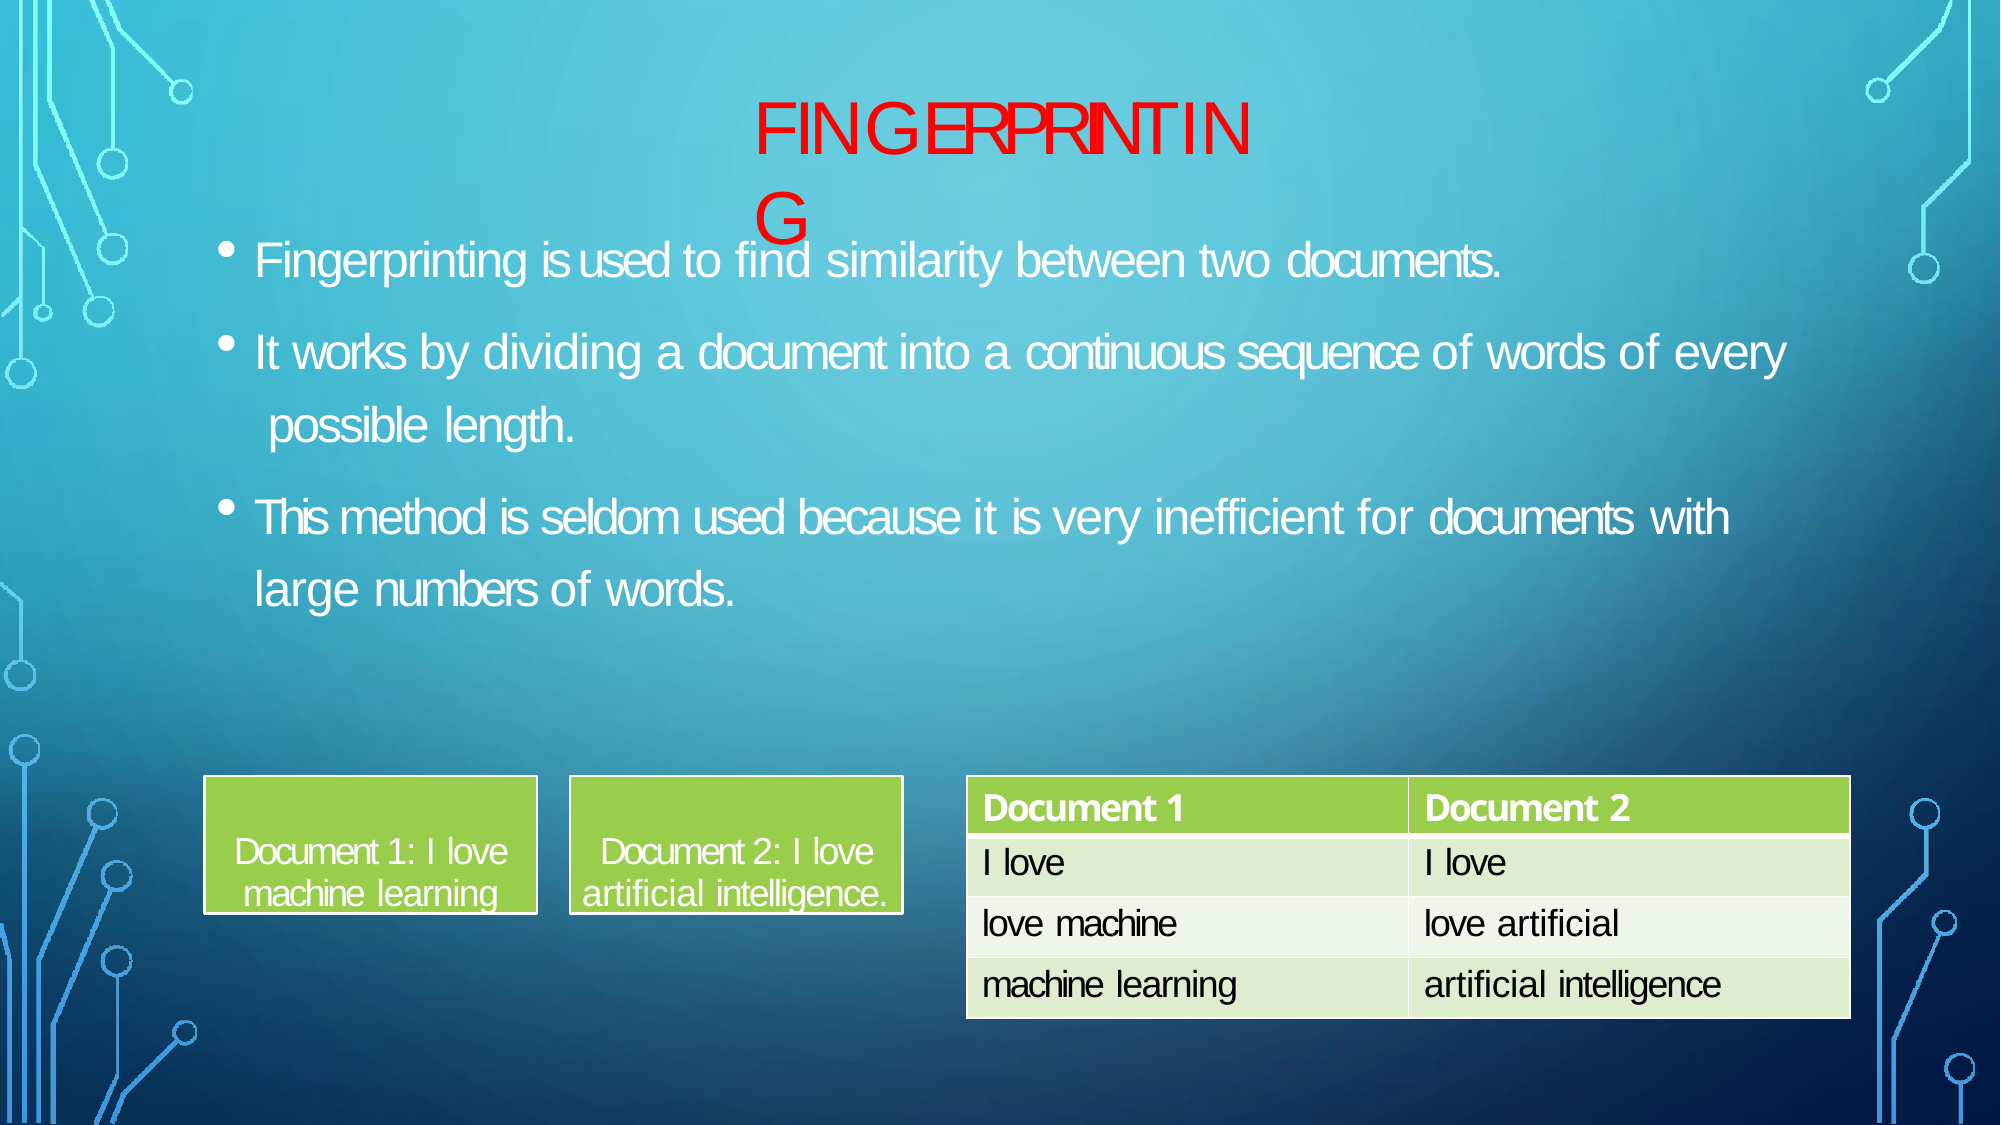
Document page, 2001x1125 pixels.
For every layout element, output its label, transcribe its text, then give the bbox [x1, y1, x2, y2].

table_header Document 2 [1409, 777, 1849, 833]
title FINGERPRINTING [751, 77, 1283, 208]
table_cell love machine [968, 898, 1408, 957]
picture [0, 0, 2000, 1125]
table_cell machine learning [968, 958, 1408, 1017]
table_cell artificial intelligence [1409, 958, 1849, 1017]
table_cell love artificial [1409, 898, 1849, 957]
text_box Fingerprinting is used to find similarity between two documents. It works by dividing a document into a continuous sequence of words of every possible length. This method is seldom used because it is very inefficient for documents with large numbers of words. [214, 208, 1795, 617]
text_box Document 1: I love machine learning [204, 775, 538, 914]
table_cell I love [968, 839, 1408, 896]
table_cell I love [1409, 839, 1849, 896]
table_header Document 1 [968, 777, 1408, 833]
text_box Document 2: I love artificial intelligence. [570, 775, 903, 914]
